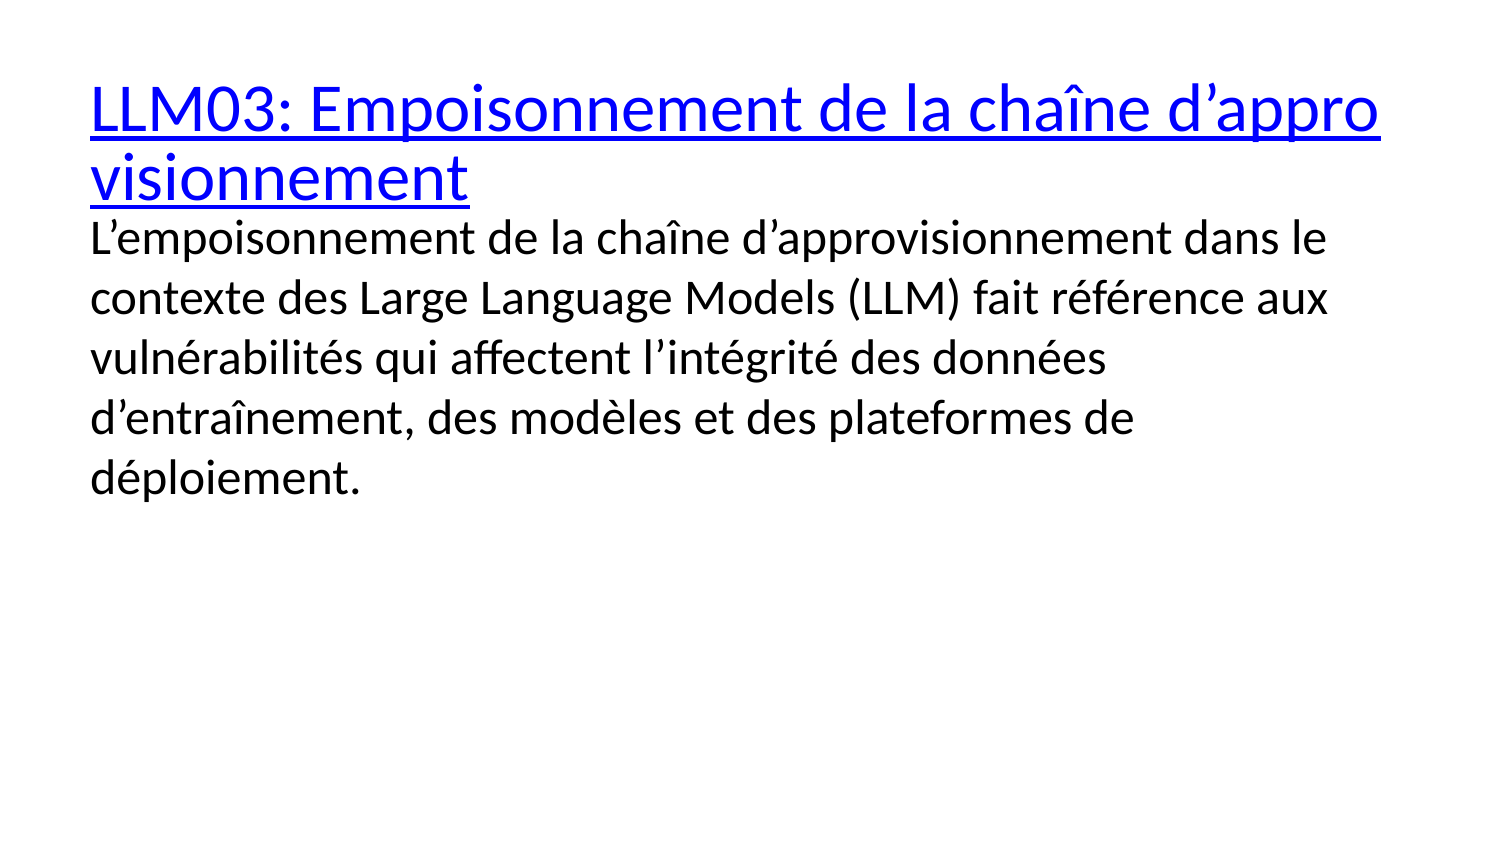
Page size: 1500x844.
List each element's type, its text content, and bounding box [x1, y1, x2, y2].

title LLM03: Empoisonnement de la chaîne d’approvisionnement [75, 33, 1425, 175]
list L’empoisonnement de la chaîne d’approvisionnement dans le contexte des Large Language Models (LLM) fait référence aux vulnérabilités qui affectent l’intégrité des données d’entraînement, des modèles et des plateformes de déploiement. [75, 196, 1425, 754]
